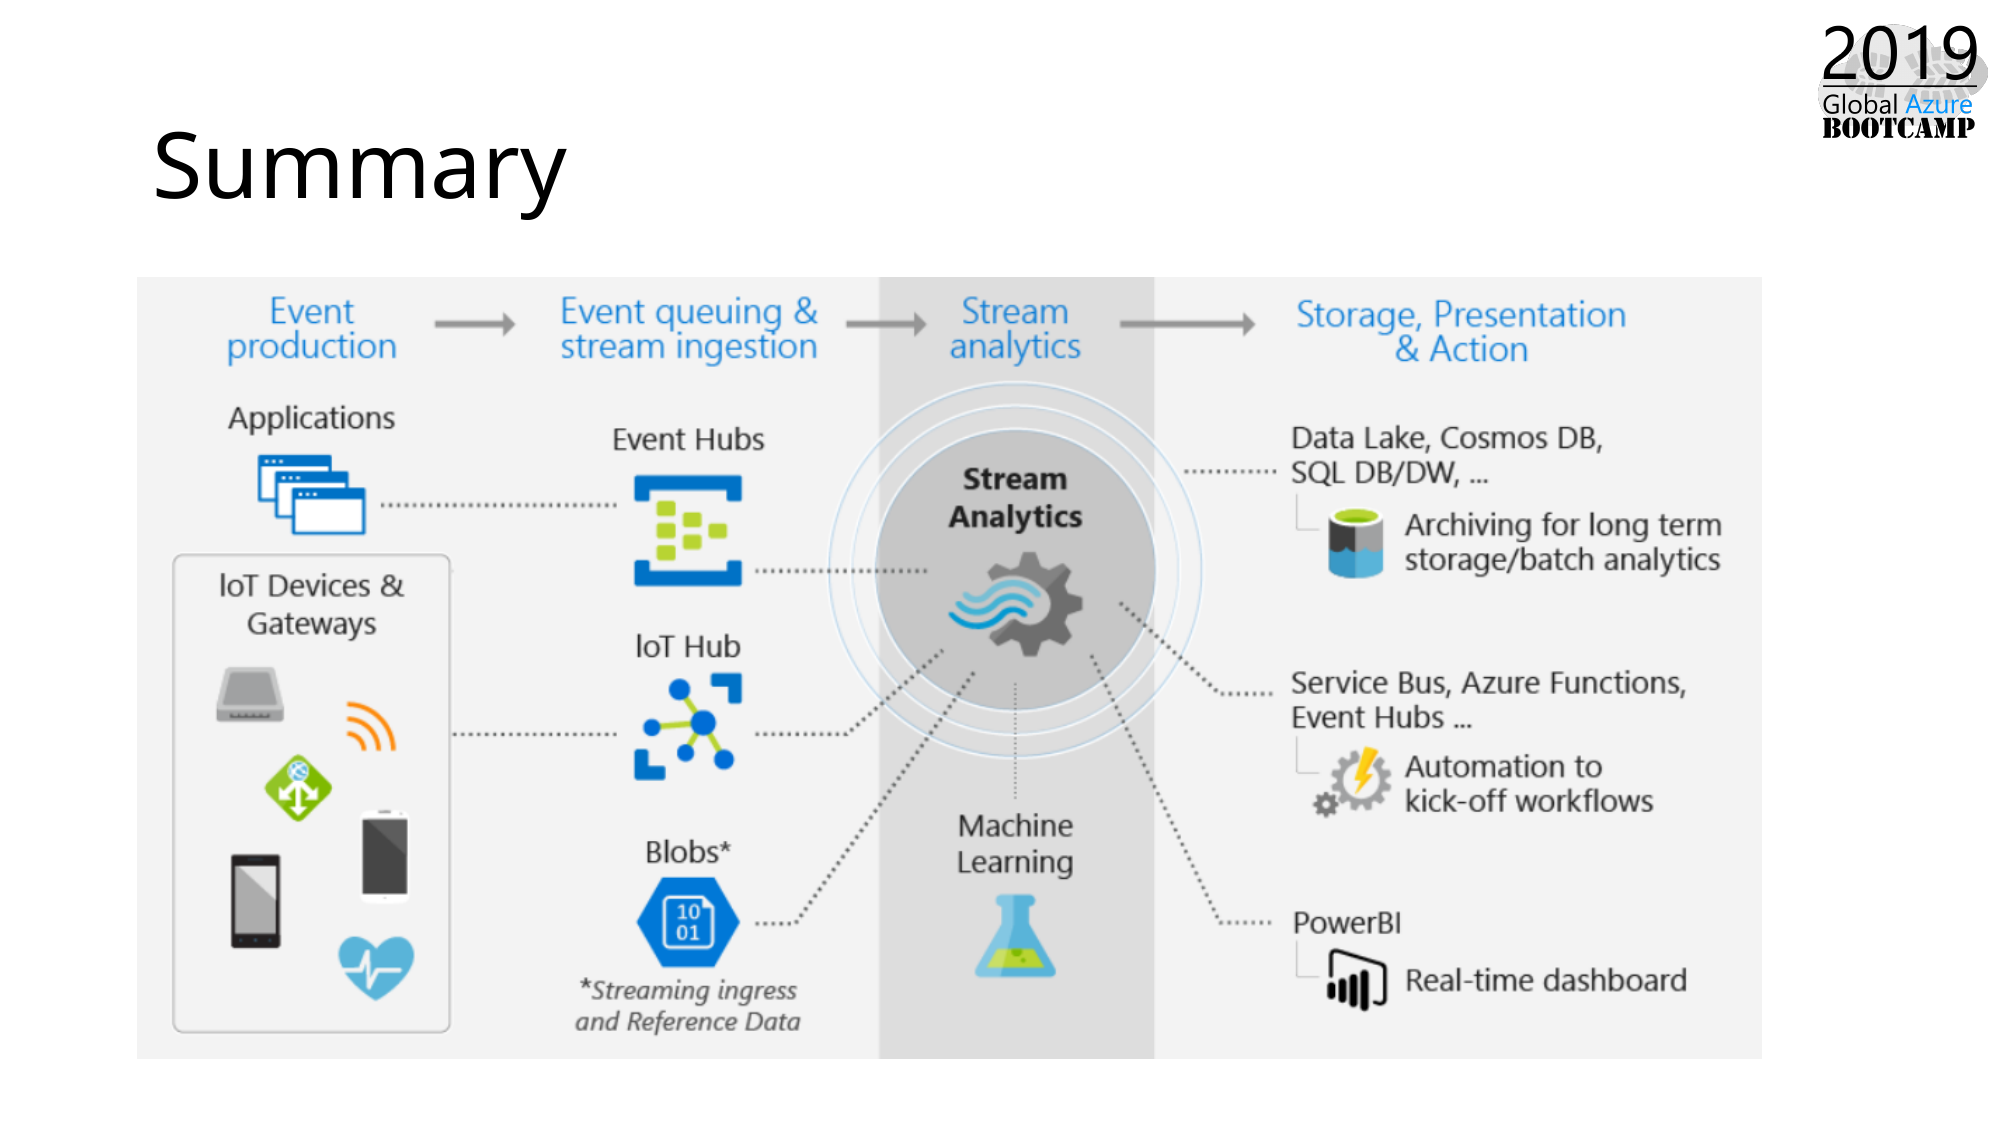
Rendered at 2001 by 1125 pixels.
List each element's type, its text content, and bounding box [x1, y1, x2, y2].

title Summary [137, 59, 1863, 278]
picture [137, 277, 1762, 1059]
picture [1818, 0, 1988, 151]
